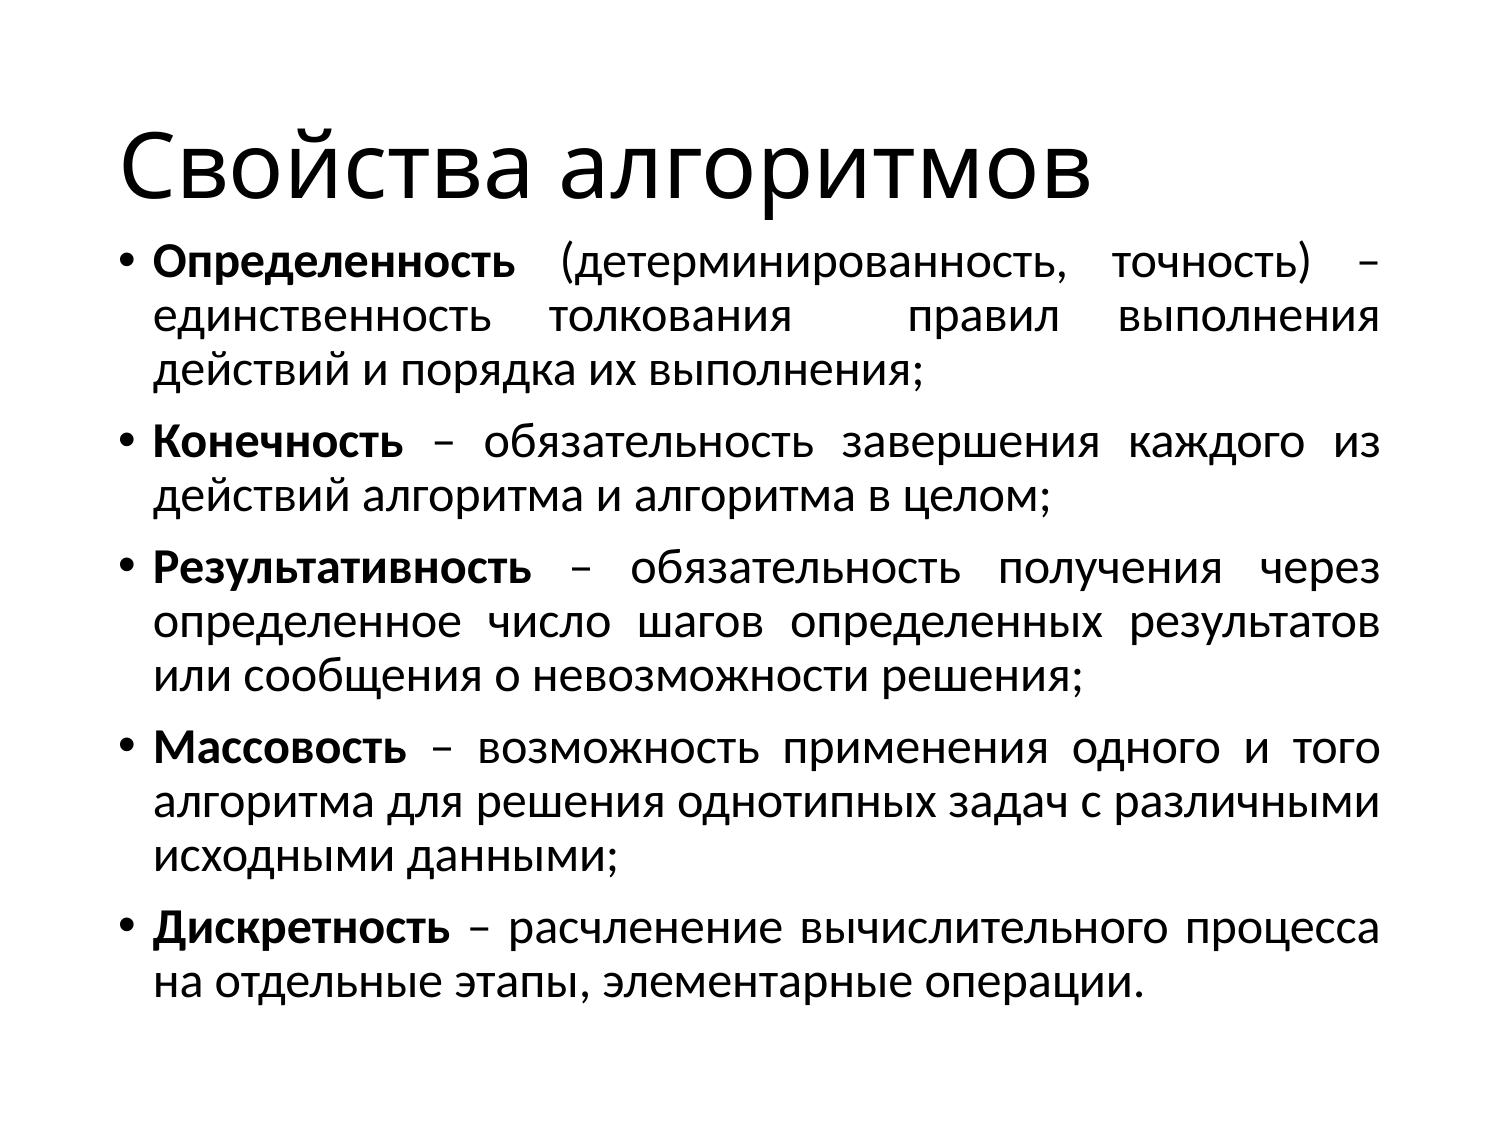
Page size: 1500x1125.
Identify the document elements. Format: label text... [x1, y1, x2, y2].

title Свойства алгоритмов [103, 59, 1397, 227]
list Определенность (детерминированность, точность) – единственность толкования правил выполнения действий и порядка их выполнения; Конечность – обязательность завершения каждого из действий алгоритма и алгоритма в целом; Результативность – обязательность получения через определенное число шагов определенных результатов или сообщения о невозможности решения; Массовость – возможность применения одного и того алгоритма для решения однотипных задач с различными исходными данными; Дискретность – расчленение вычислительного процесса на отдельные этапы, элементарные операции. [103, 227, 1397, 1056]
